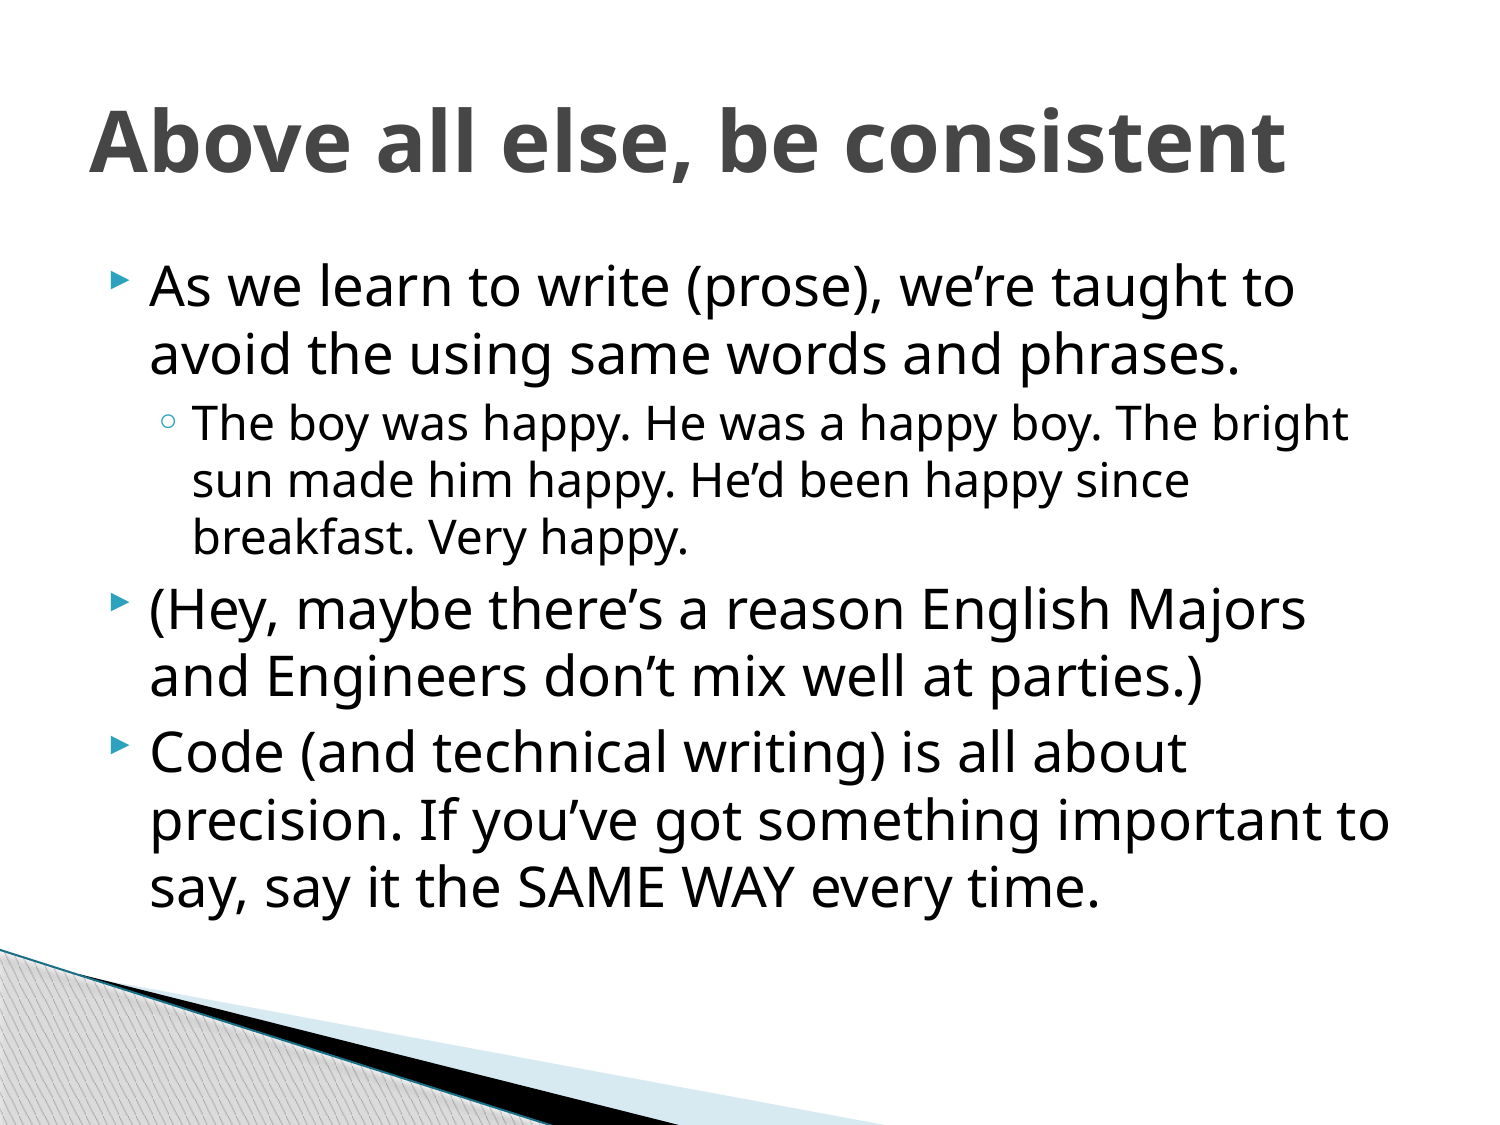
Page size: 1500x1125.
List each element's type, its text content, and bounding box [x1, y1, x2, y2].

list As we learn to write (prose), we’re taught to avoid the using same words and phrases. The boy was happy. He was a happy boy. The bright sun made him happy. He’d been happy since breakfast. Very happy. (Hey, maybe there’s a reason English Majors and Engineers don’t mix well at parties.) Code (and technical writing) is all about precision. If you’ve got something important to say, say it the SAME WAY every time. [75, 243, 1425, 986]
title Above all else, be consistent [75, 45, 1425, 233]
